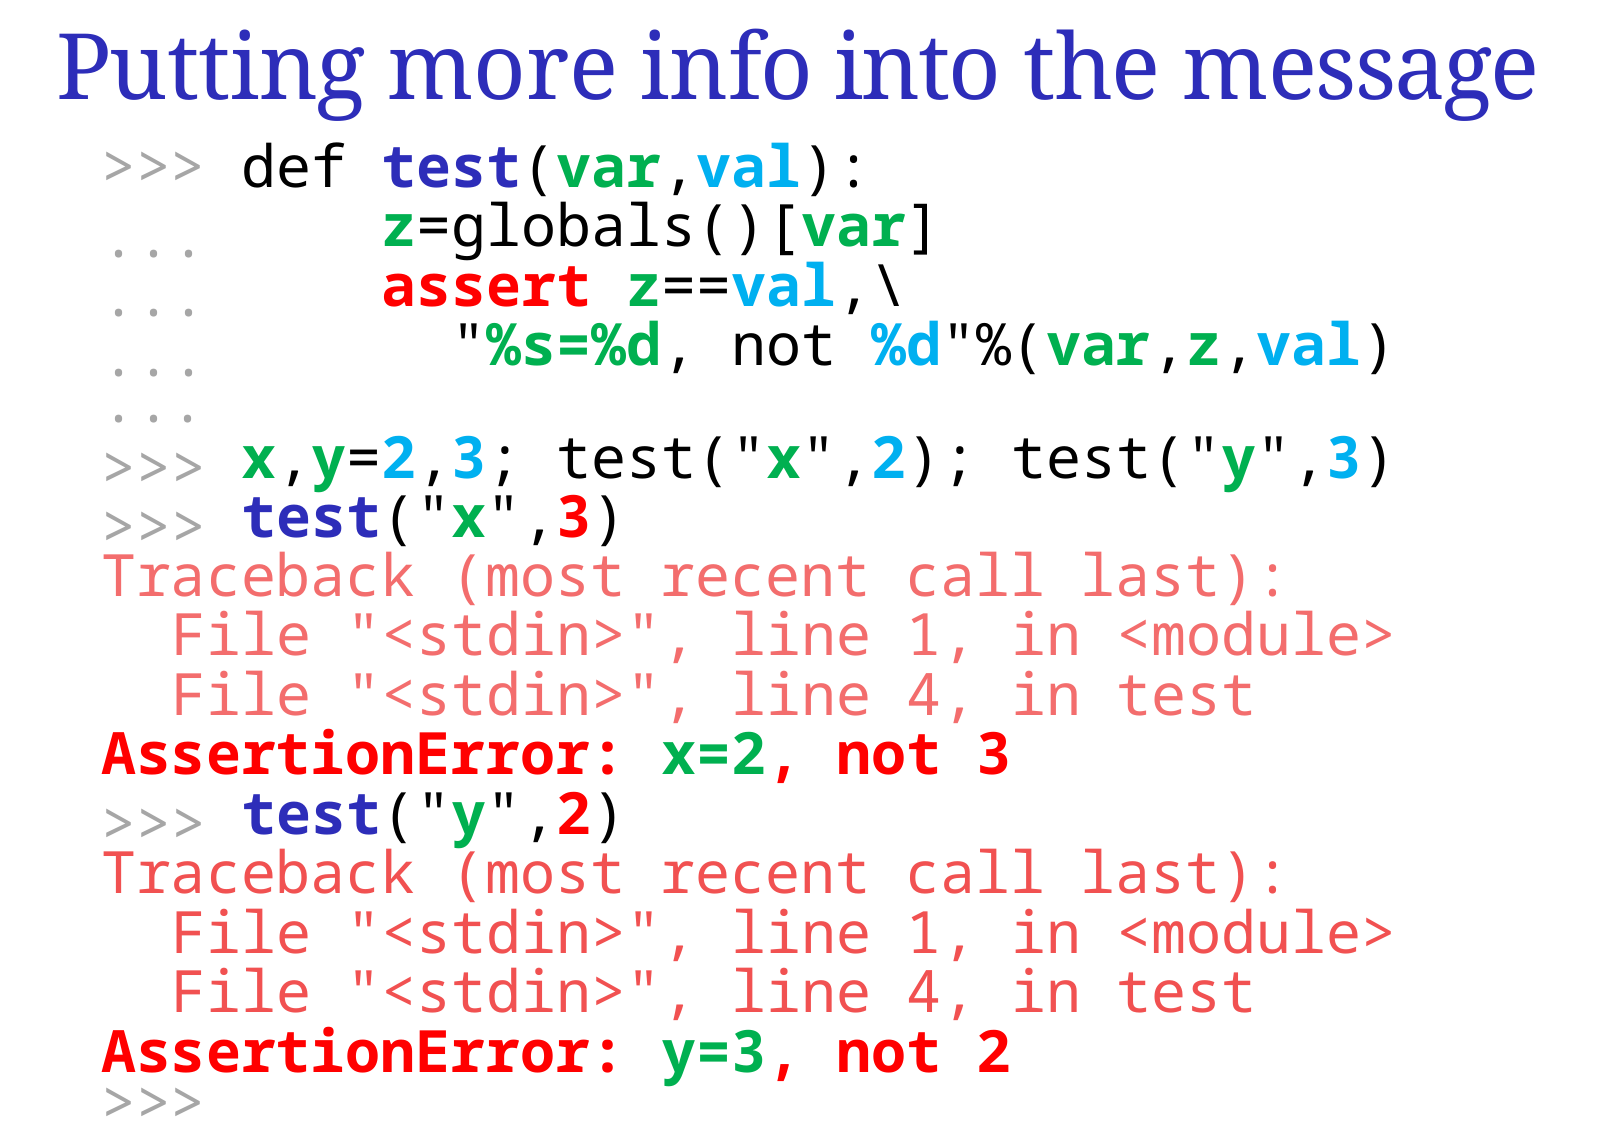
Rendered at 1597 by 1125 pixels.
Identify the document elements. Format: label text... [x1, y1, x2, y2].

text_box Putting more info into the message [0, 0, 1597, 126]
list >>> def test(var,val): ... z=globals()[var] ... assert z==val,\ ... "%s=%d, not %d"%(var,z,val) ... >>> x,y=2,3; test("x",2); test("y",3) >>> test("x",3) Traceback (most recent call last): File "<stdin>", line 1, in <module> File "<stdin>", line 4, in test AssertionError: x=2, not 3 >>> test("y",2) Traceback (most recent call last): File "<stdin>", line 1, in <module> File "<stdin>", line 4, in test AssertionError: y=3, not 2 >>> [236, 132, 1548, 1044]
text_box ... ... ... >>> >>> >>> [86, 132, 236, 1044]
